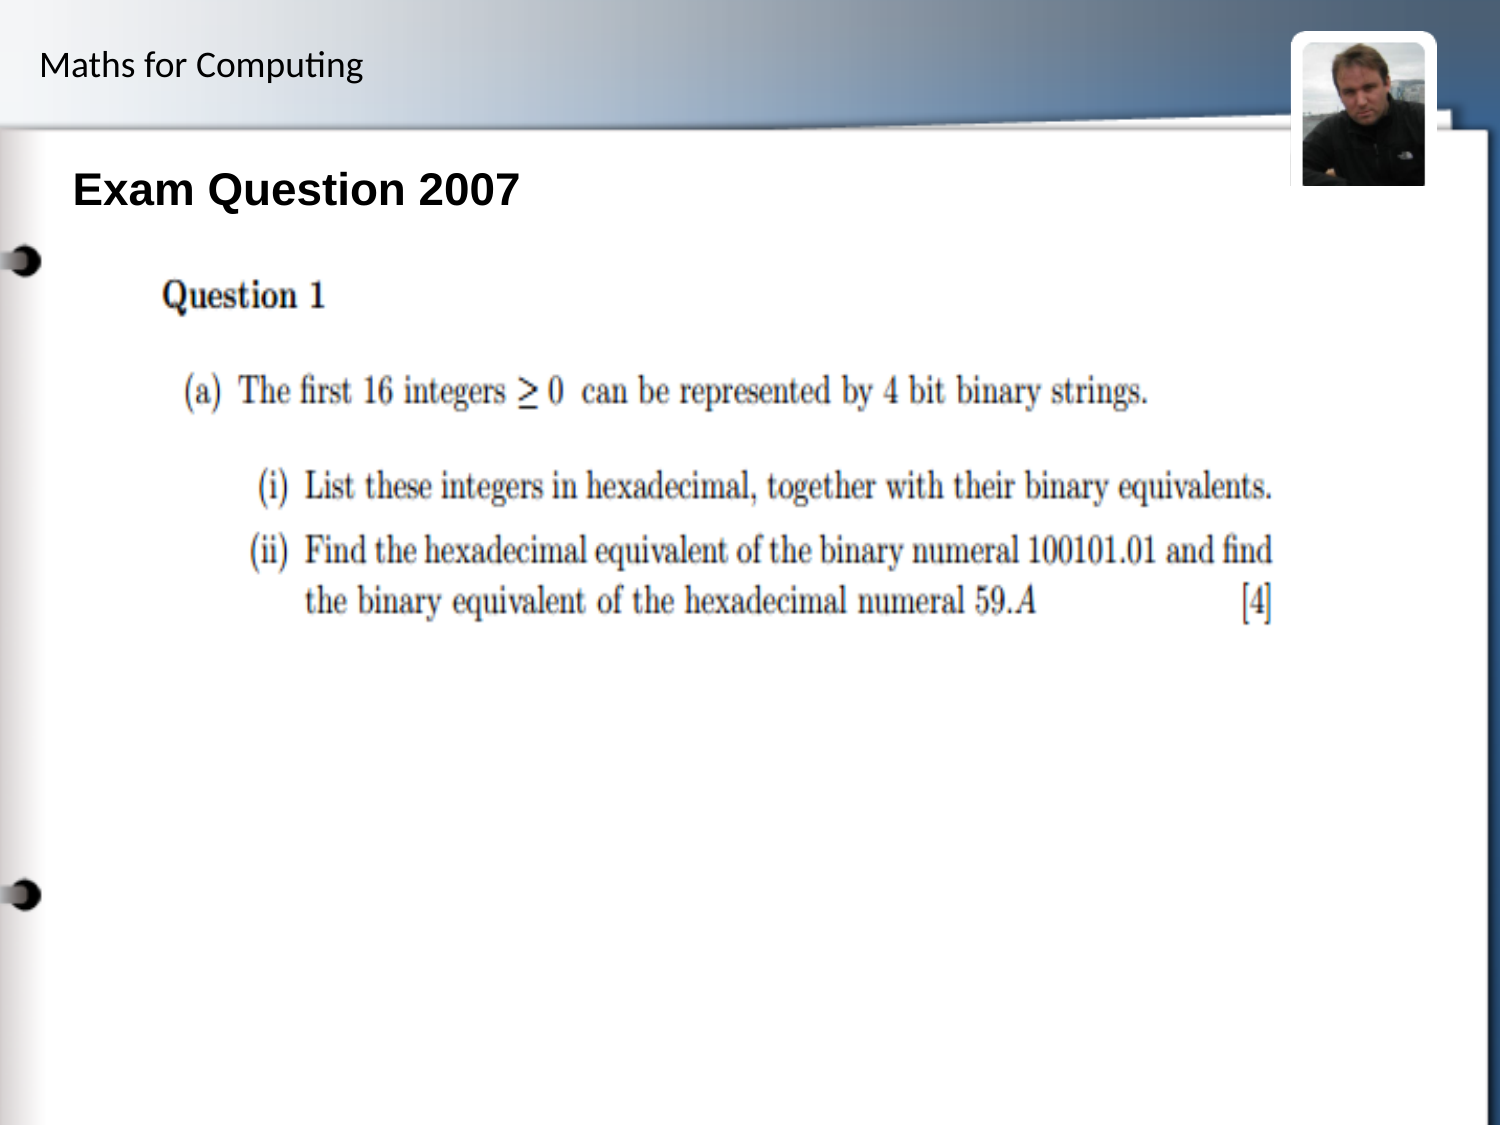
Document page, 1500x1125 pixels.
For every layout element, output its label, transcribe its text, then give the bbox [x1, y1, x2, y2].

picture [0, 0, 1500, 1125]
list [131, 258, 1308, 662]
title Exam Question 2007 [57, 152, 1276, 217]
